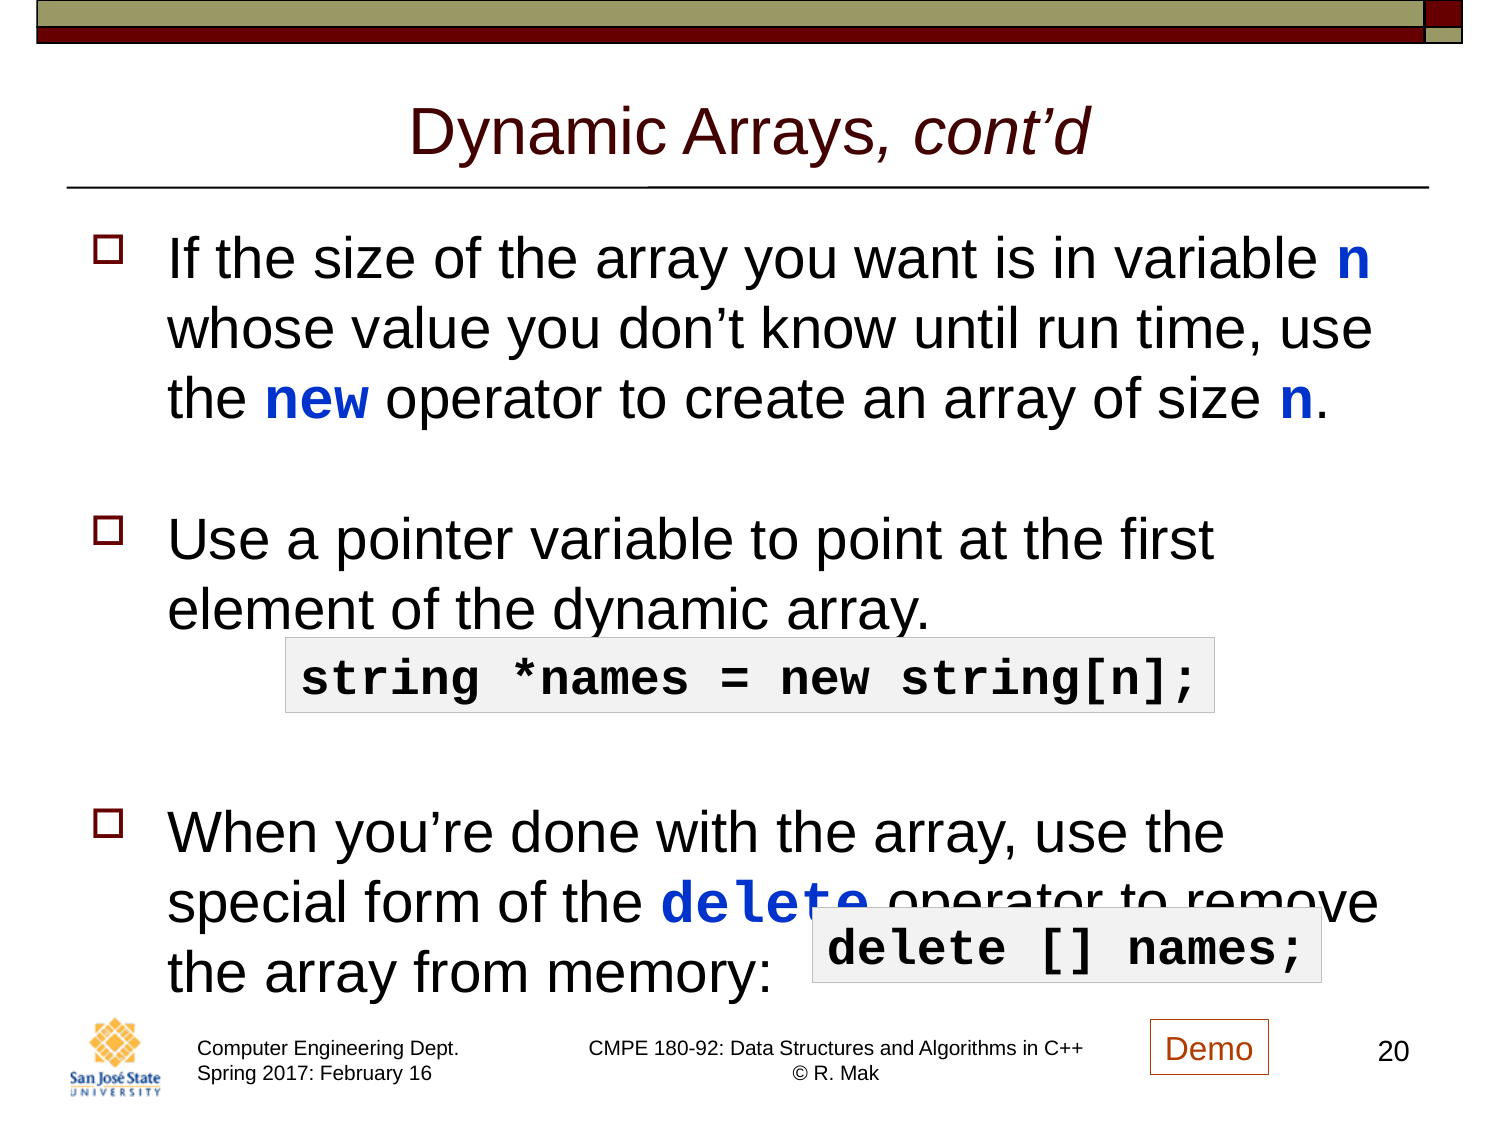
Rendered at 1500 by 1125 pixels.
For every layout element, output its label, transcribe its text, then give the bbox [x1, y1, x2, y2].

list If the size of the array you want is in variable n whose value you don’t know until run time, use the new operator to create an array of size n. Use a pointer variable to point at the first element of the dynamic array. When you’re done with the array, use the special form of the delete operator to remove the array from memory: [75, 212, 1425, 1006]
text_box Demo [1150, 1019, 1269, 1075]
text_box string *names = new string[n]; [285, 637, 1215, 713]
text_box delete [] names; [812, 907, 1322, 983]
slide_number 20 [1112, 1025, 1425, 1100]
title Dynamic Arrays, cont’d [75, 67, 1425, 175]
picture [60, 1012, 166, 1112]
